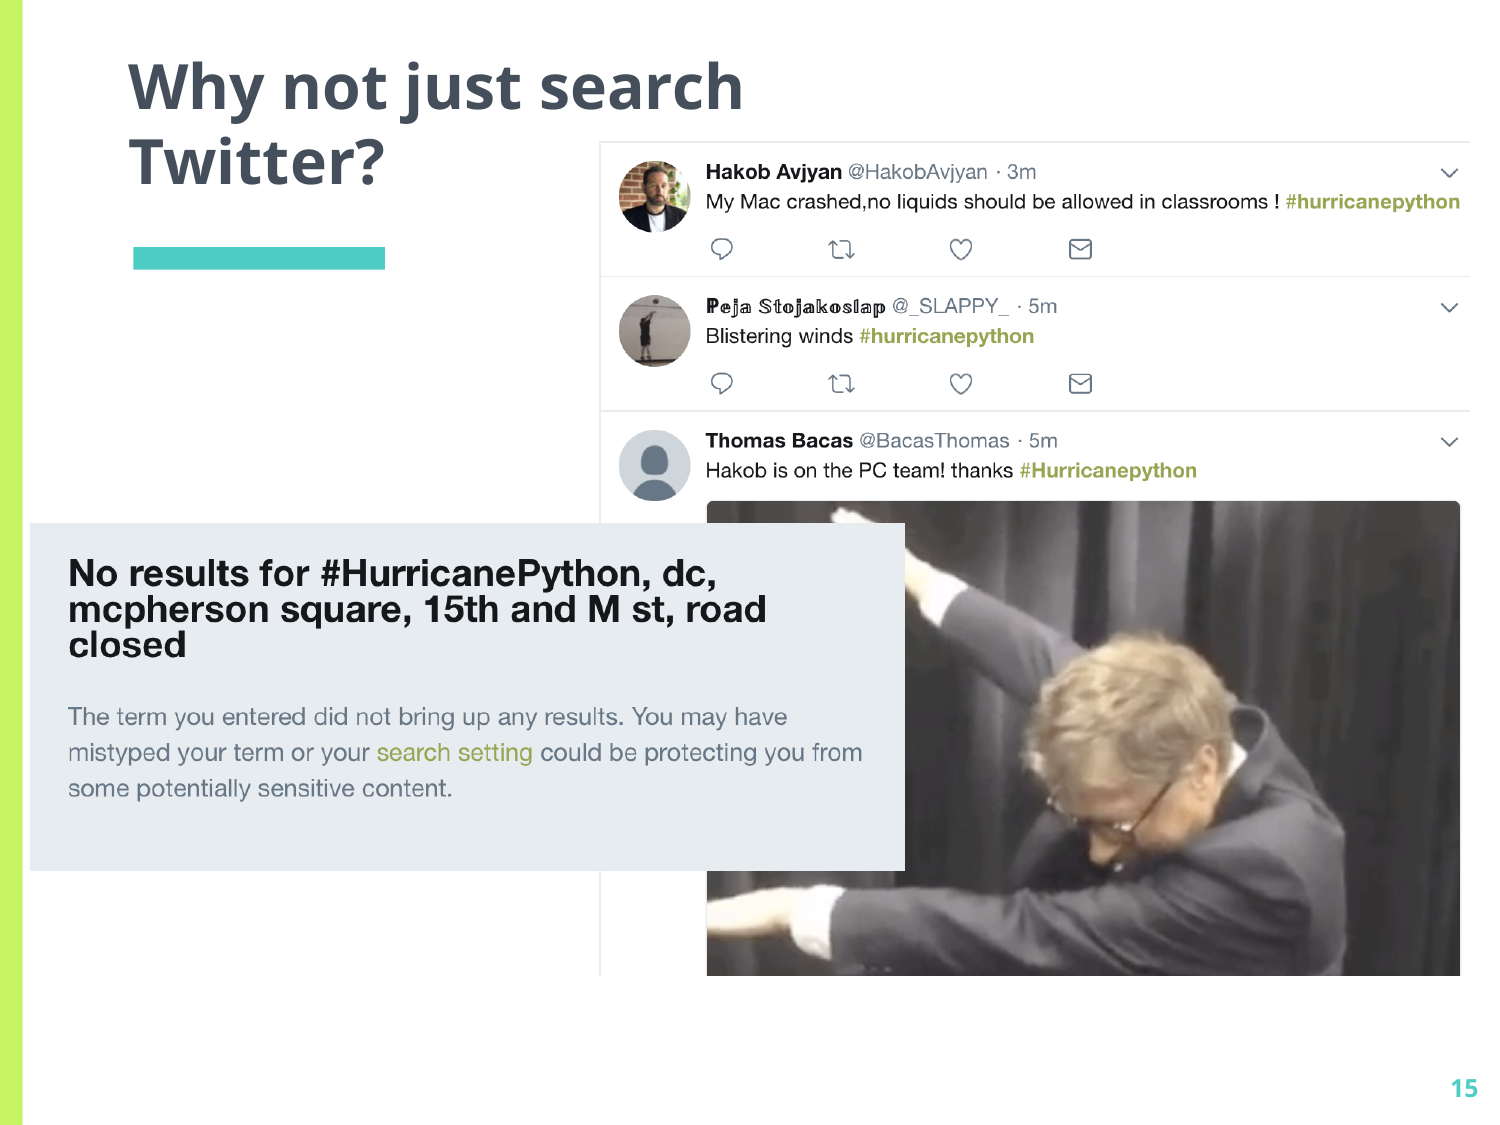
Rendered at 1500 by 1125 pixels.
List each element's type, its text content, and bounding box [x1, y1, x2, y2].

title Why not just search Twitter? [113, 0, 1387, 212]
picture [30, 141, 1470, 976]
slide_number 15 [1403, 1057, 1494, 1125]
